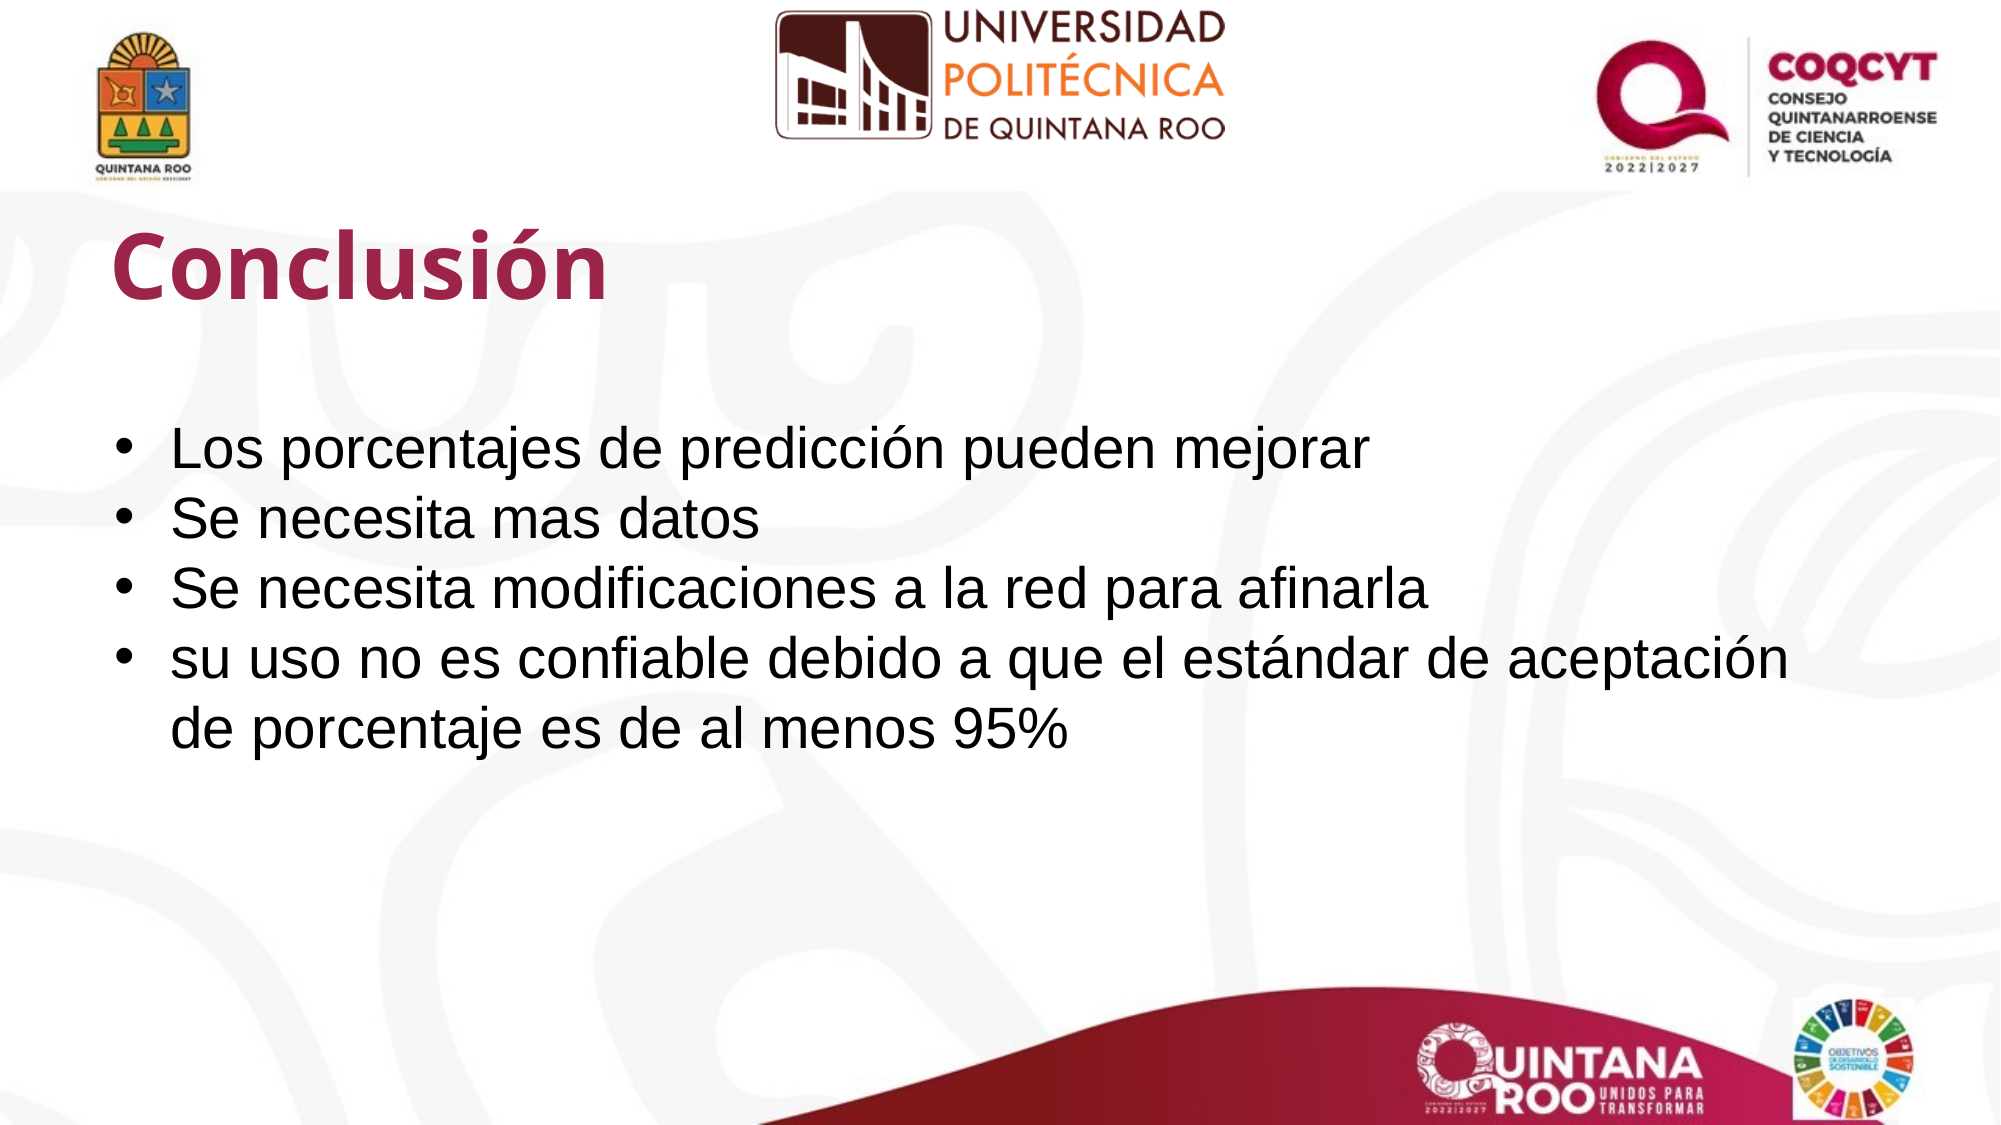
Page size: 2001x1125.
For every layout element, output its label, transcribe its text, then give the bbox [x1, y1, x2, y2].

picture [0, 0, 2001, 1125]
text_box Conclusión [102, 200, 1910, 371]
text_box Los porcentajes de predicción pueden mejorar Se necesita mas datos Se necesita modificaciones a la red para afinarla su uso no es confiable debido a que el estándar de aceptación de porcentaje es de al menos 95% [99, 402, 1860, 768]
